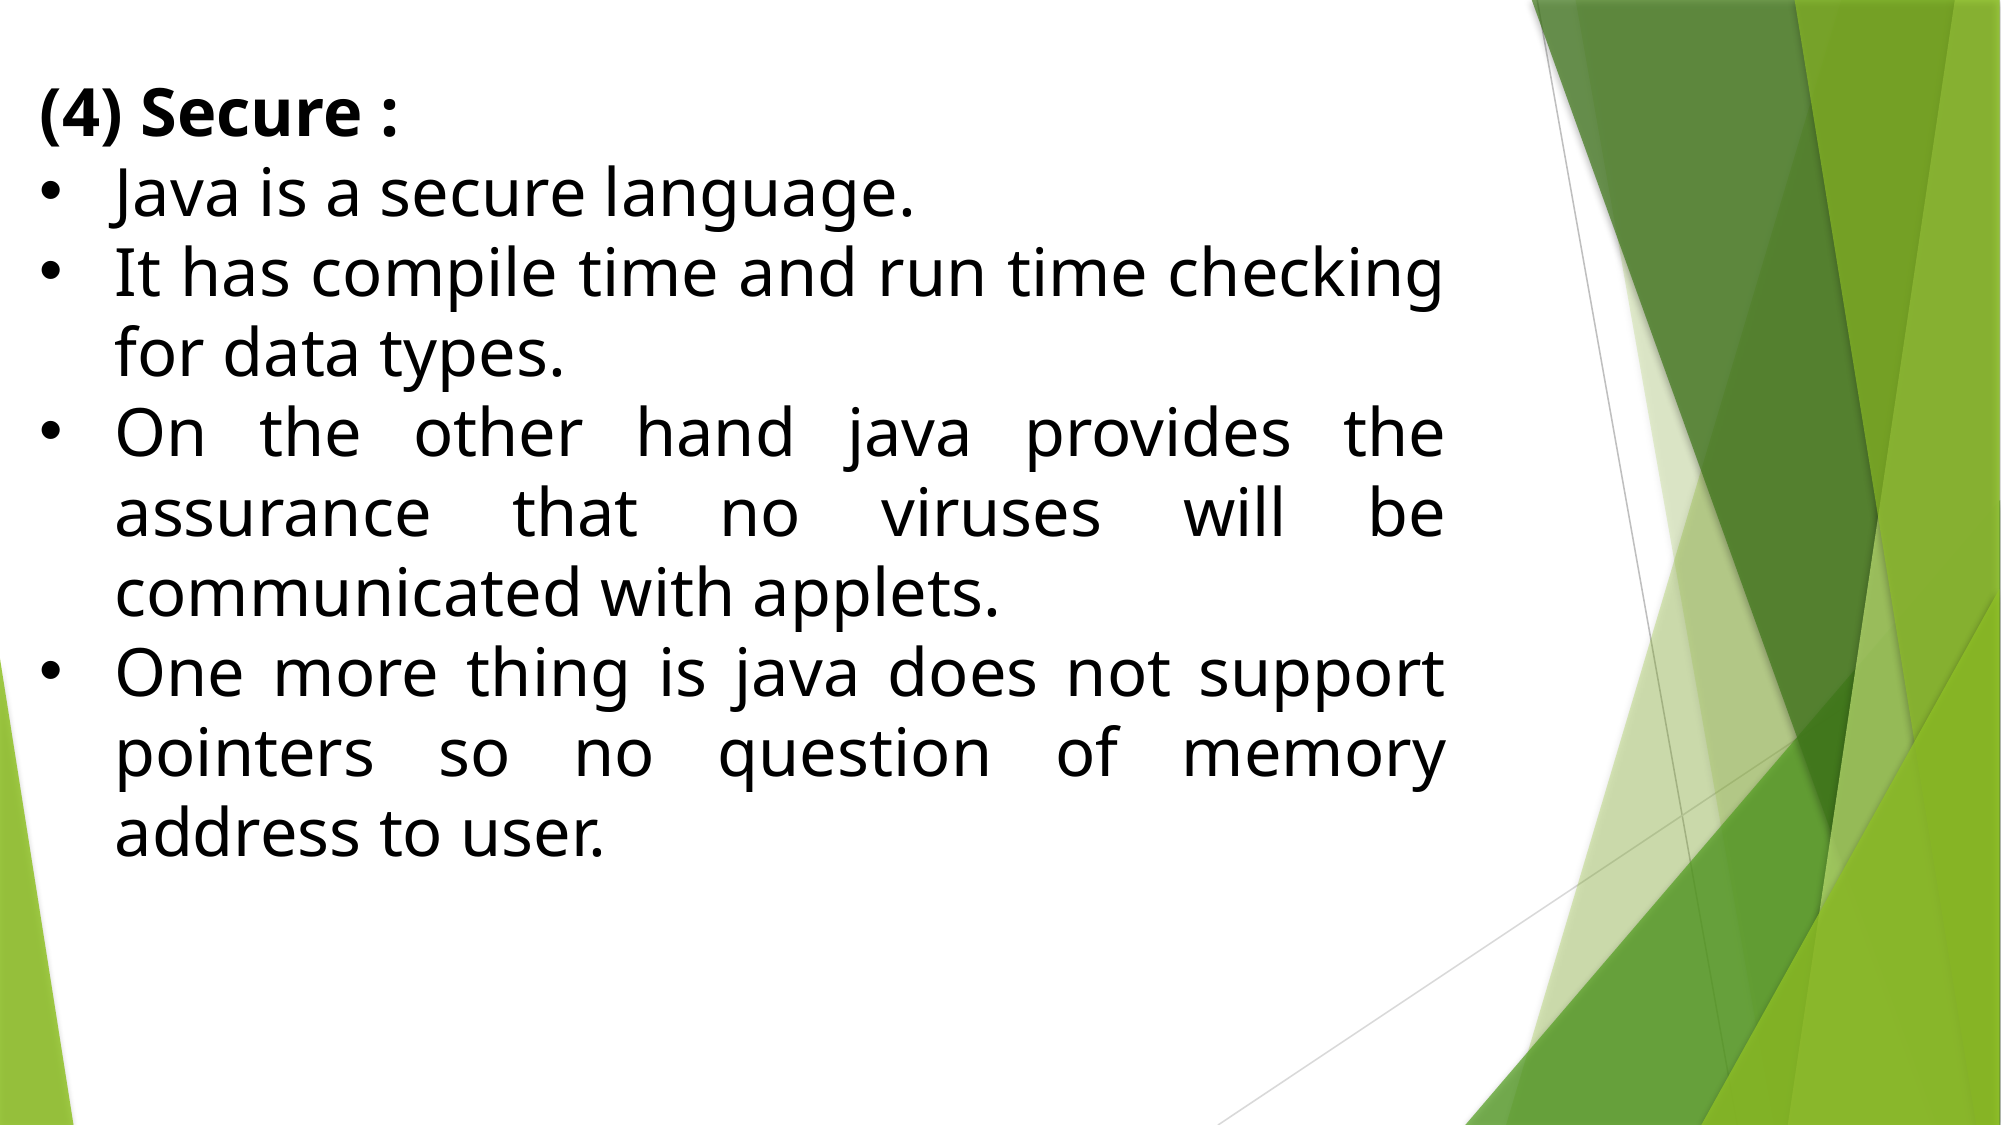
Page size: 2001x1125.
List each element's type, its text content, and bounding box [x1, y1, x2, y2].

text_box (4) Secure : Java is a secure language. It has compile time and run time checking for data types. On the other hand java provides the assurance that no viruses will be communicated with applets. One more thing is java does not support pointers so no question of memory address to user. [24, 62, 1463, 877]
